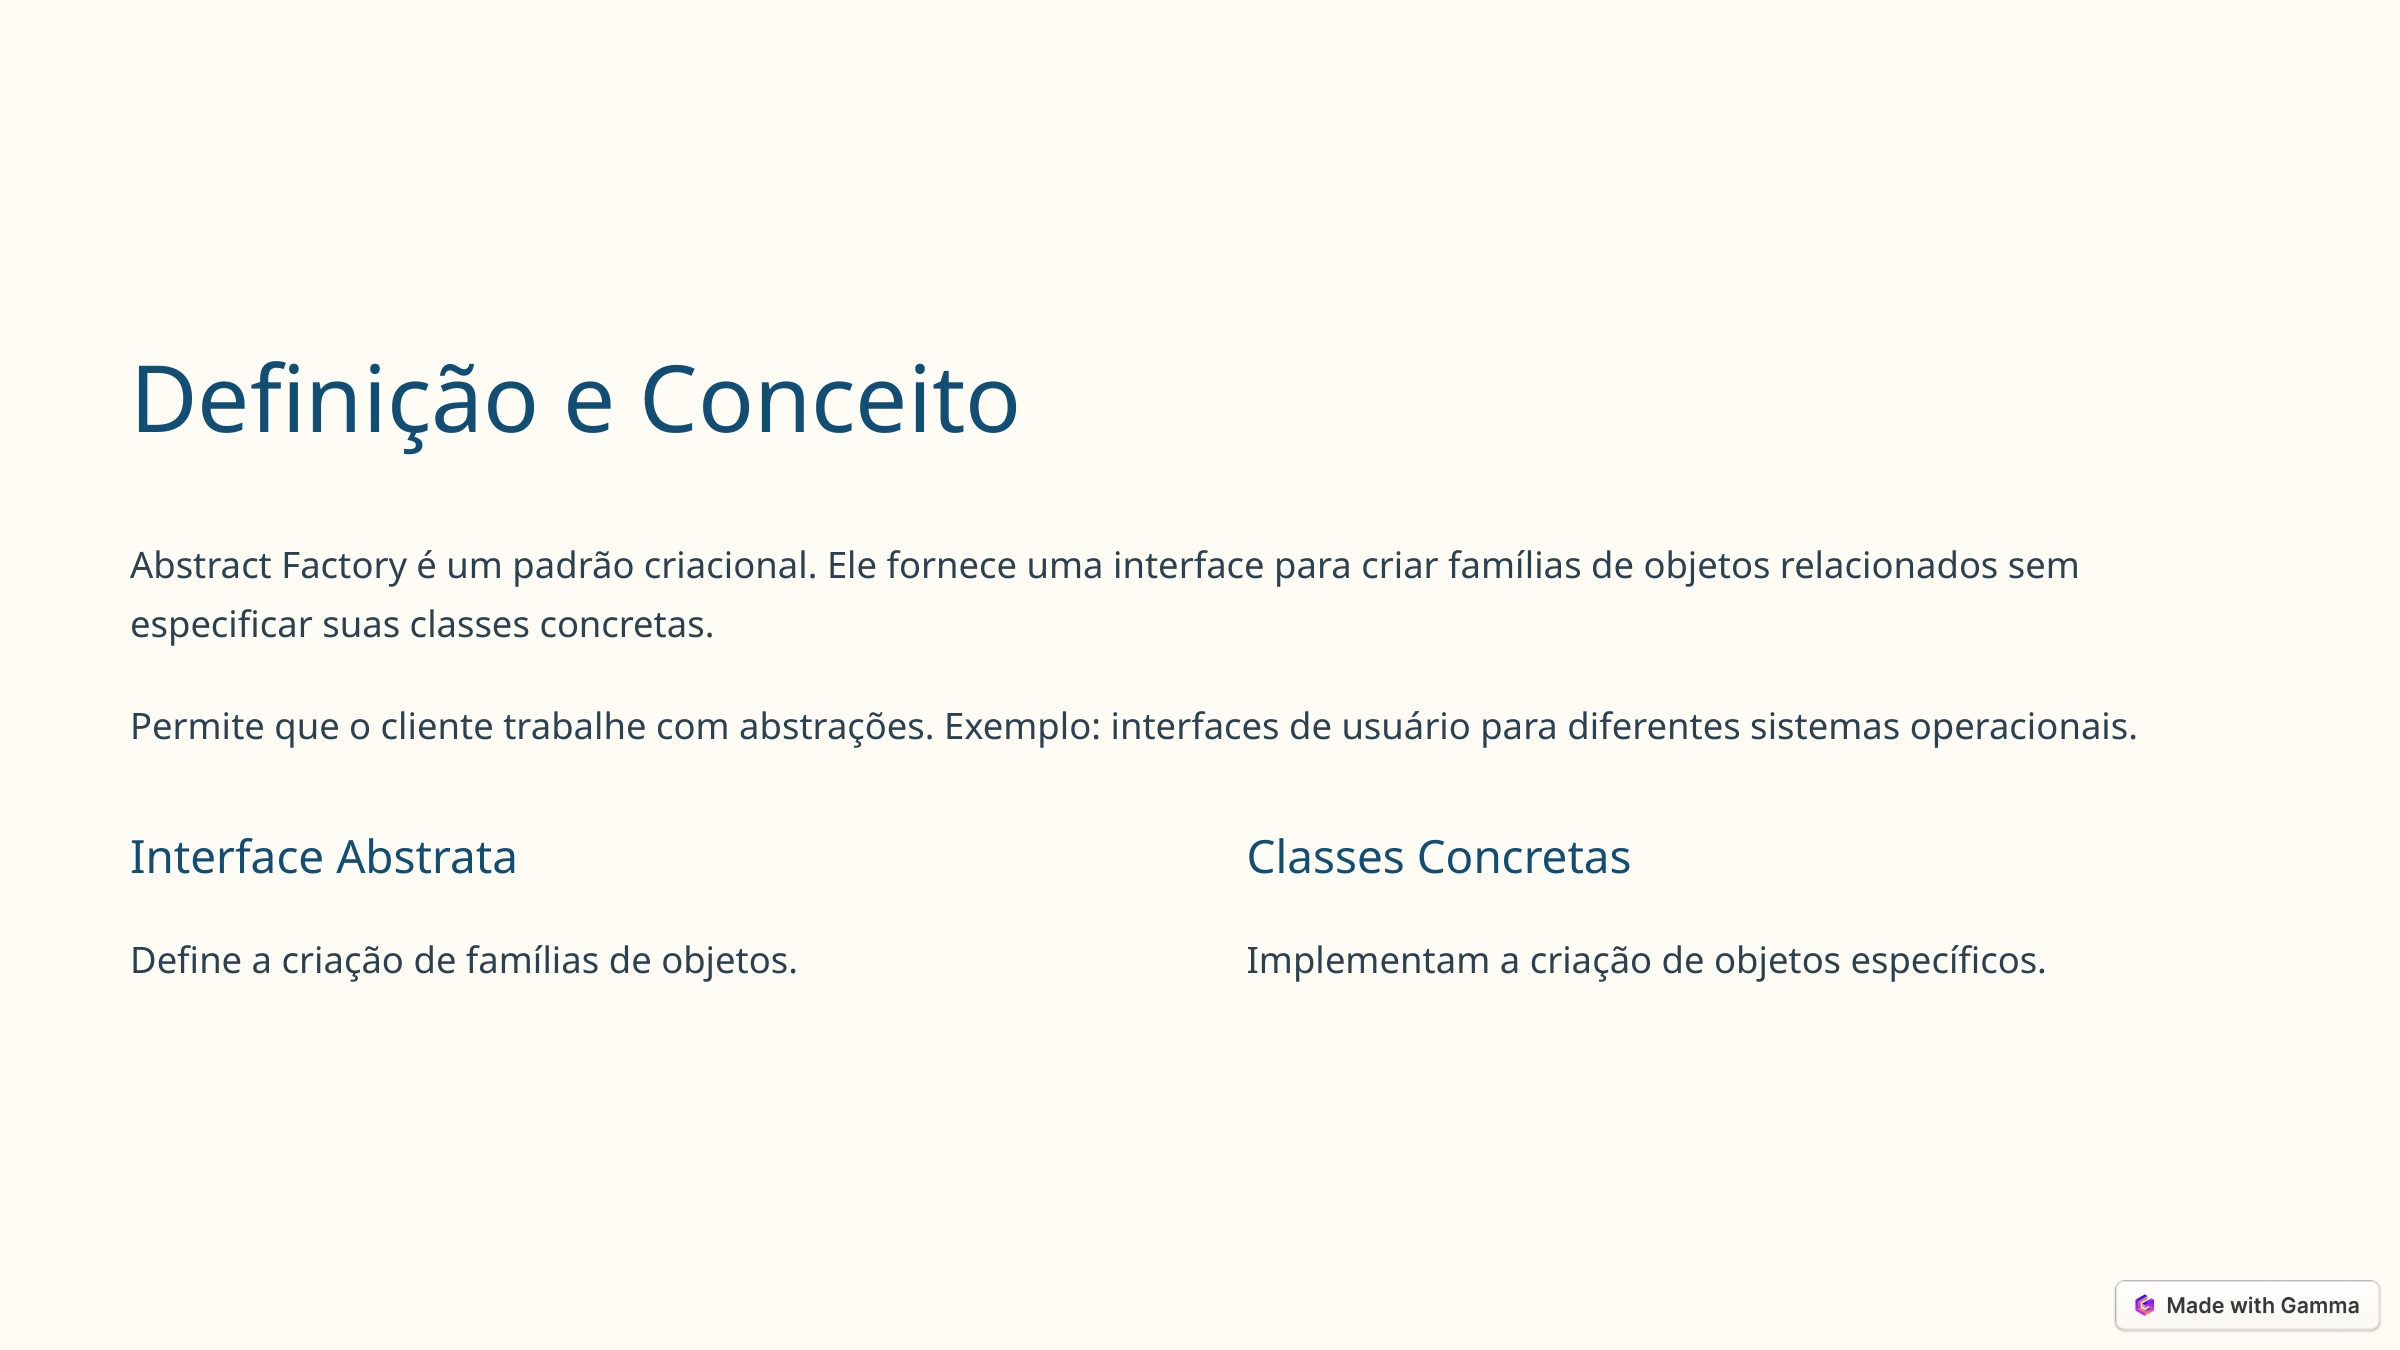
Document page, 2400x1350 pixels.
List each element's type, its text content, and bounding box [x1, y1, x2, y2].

text_box Permite que o cliente trabalhe com abstrações. Exemplo: interfaces de usuário para diferentes sistemas operacionais. [130, 687, 2270, 747]
text_box Abstract Factory é um padrão criacional. Ele fornece uma interface para criar famílias de objetos relacionados sem especificar suas classes concretas. [130, 526, 2270, 646]
text_box Definição e Conceito [130, 335, 1061, 452]
text_box Interface Abstrata [130, 825, 596, 884]
text_box Define a criação de famílias de objetos. [130, 921, 1155, 981]
text_box Classes Concretas [1246, 825, 1712, 884]
picture [2106, 1271, 2389, 1339]
text_box Implementam a criação de objetos específicos. [1246, 921, 2271, 981]
